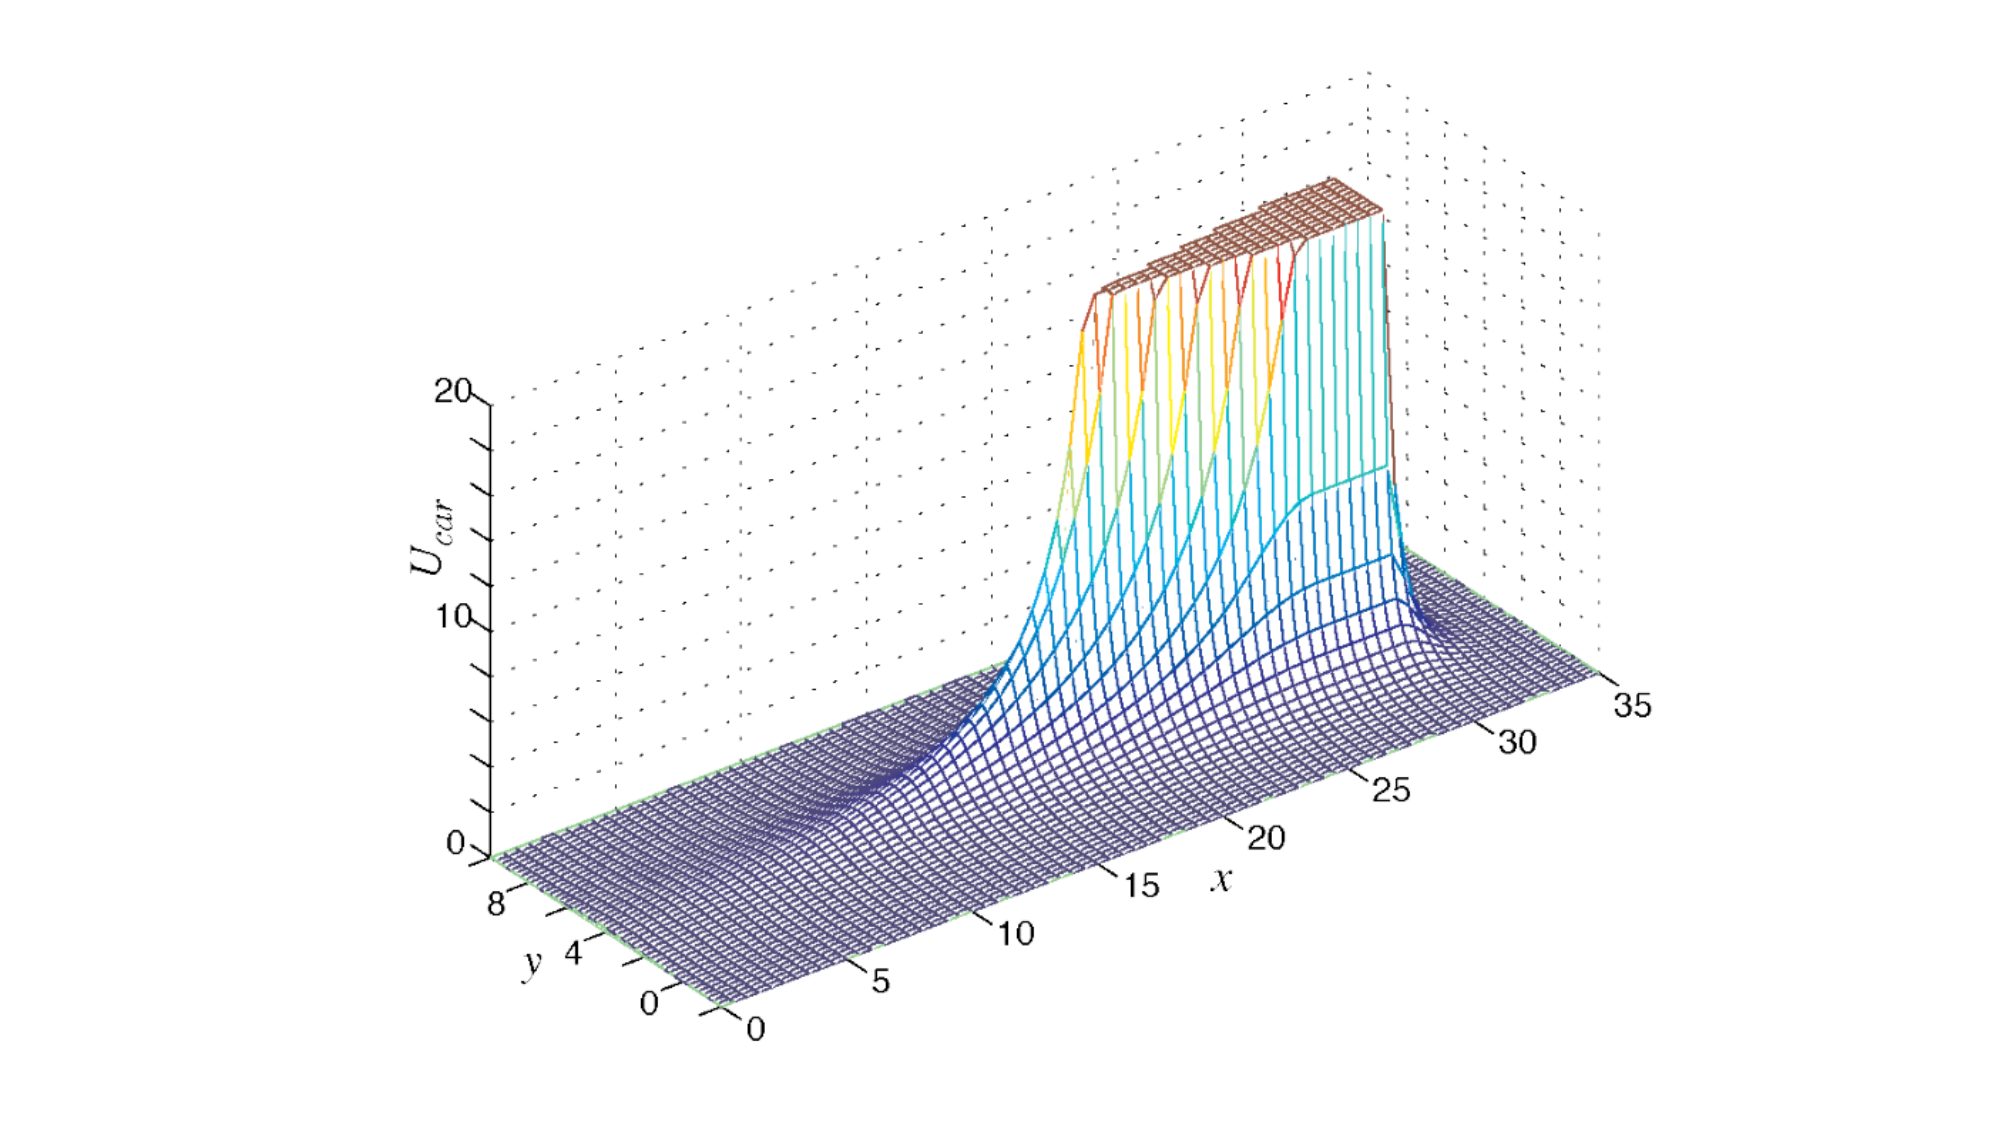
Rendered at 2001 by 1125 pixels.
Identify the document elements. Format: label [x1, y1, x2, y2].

list [349, 66, 1685, 1081]
